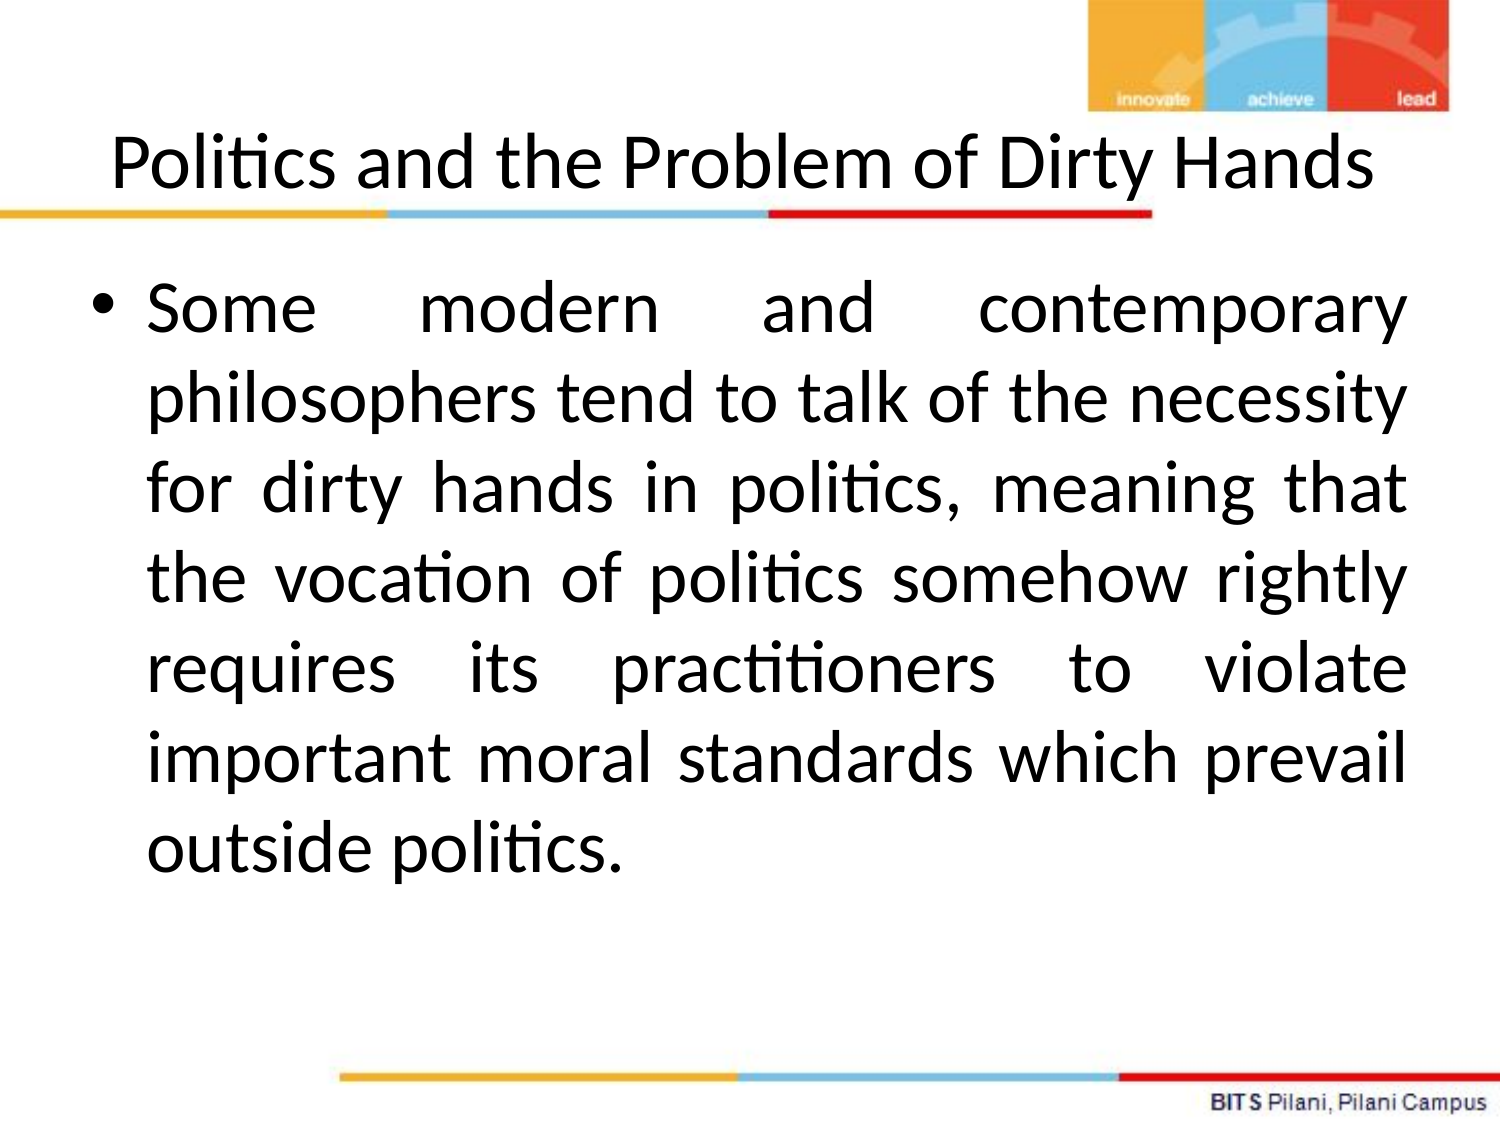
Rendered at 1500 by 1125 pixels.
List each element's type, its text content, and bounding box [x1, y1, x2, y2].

picture [0, 0, 1500, 1125]
list Some modern and contemporary philosophers tend to talk of the necessity for dirty hands in politics, meaning that the vocation of politics somehow rightly requires its practitioners to violate important moral standards which prevail outside politics. [75, 249, 1425, 1038]
title Politics and the Problem of Dirty Hands [62, 99, 1425, 213]
